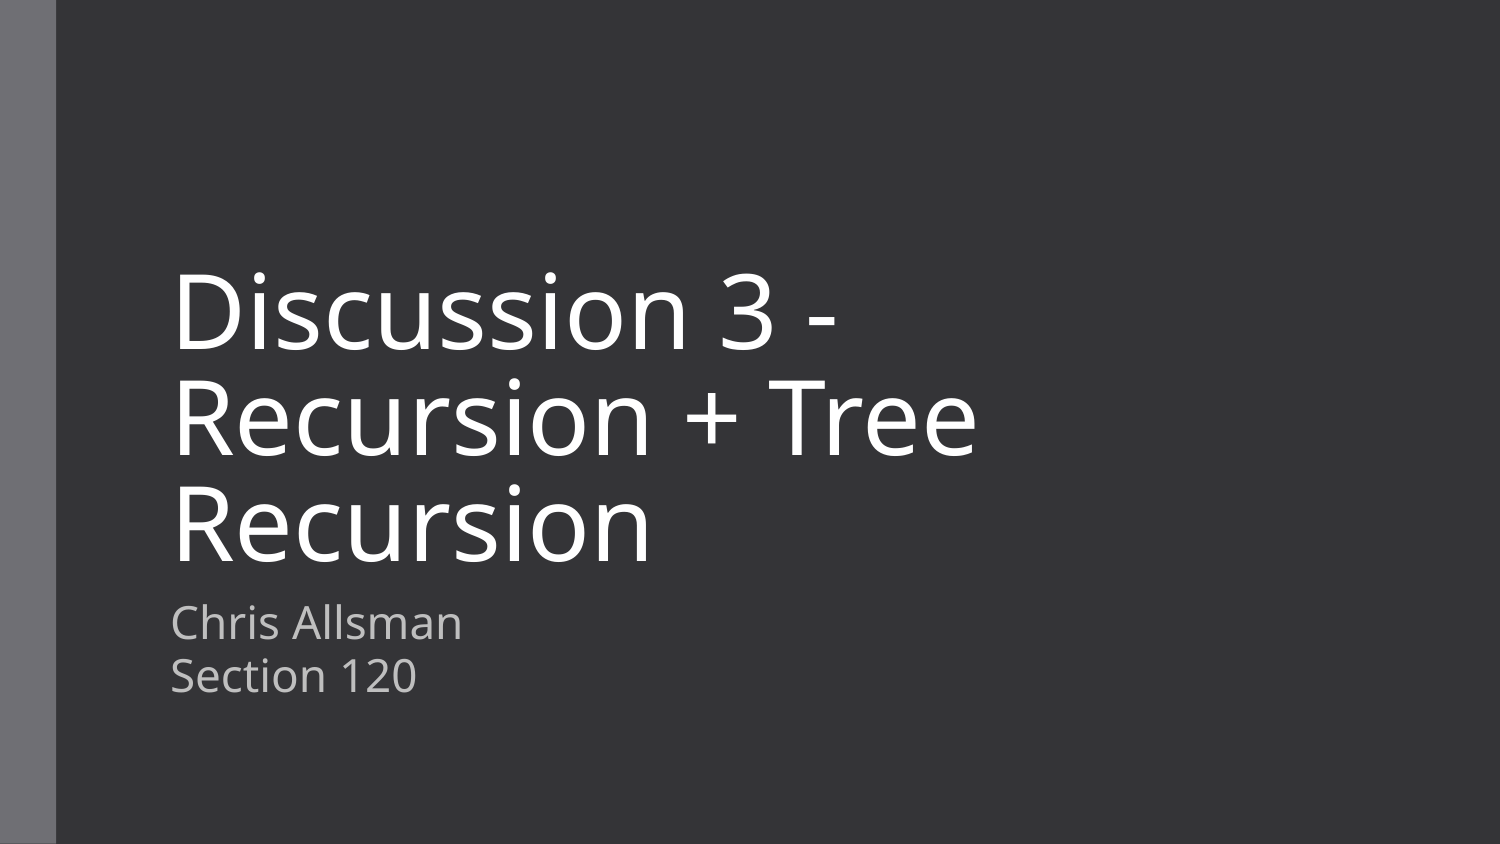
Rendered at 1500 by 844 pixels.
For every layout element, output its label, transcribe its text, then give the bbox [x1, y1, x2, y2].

subtitle Chris Allsman Section 120 [155, 590, 1314, 799]
title Discussion 3 - Recursion + Tree Recursion [155, 93, 1314, 590]
